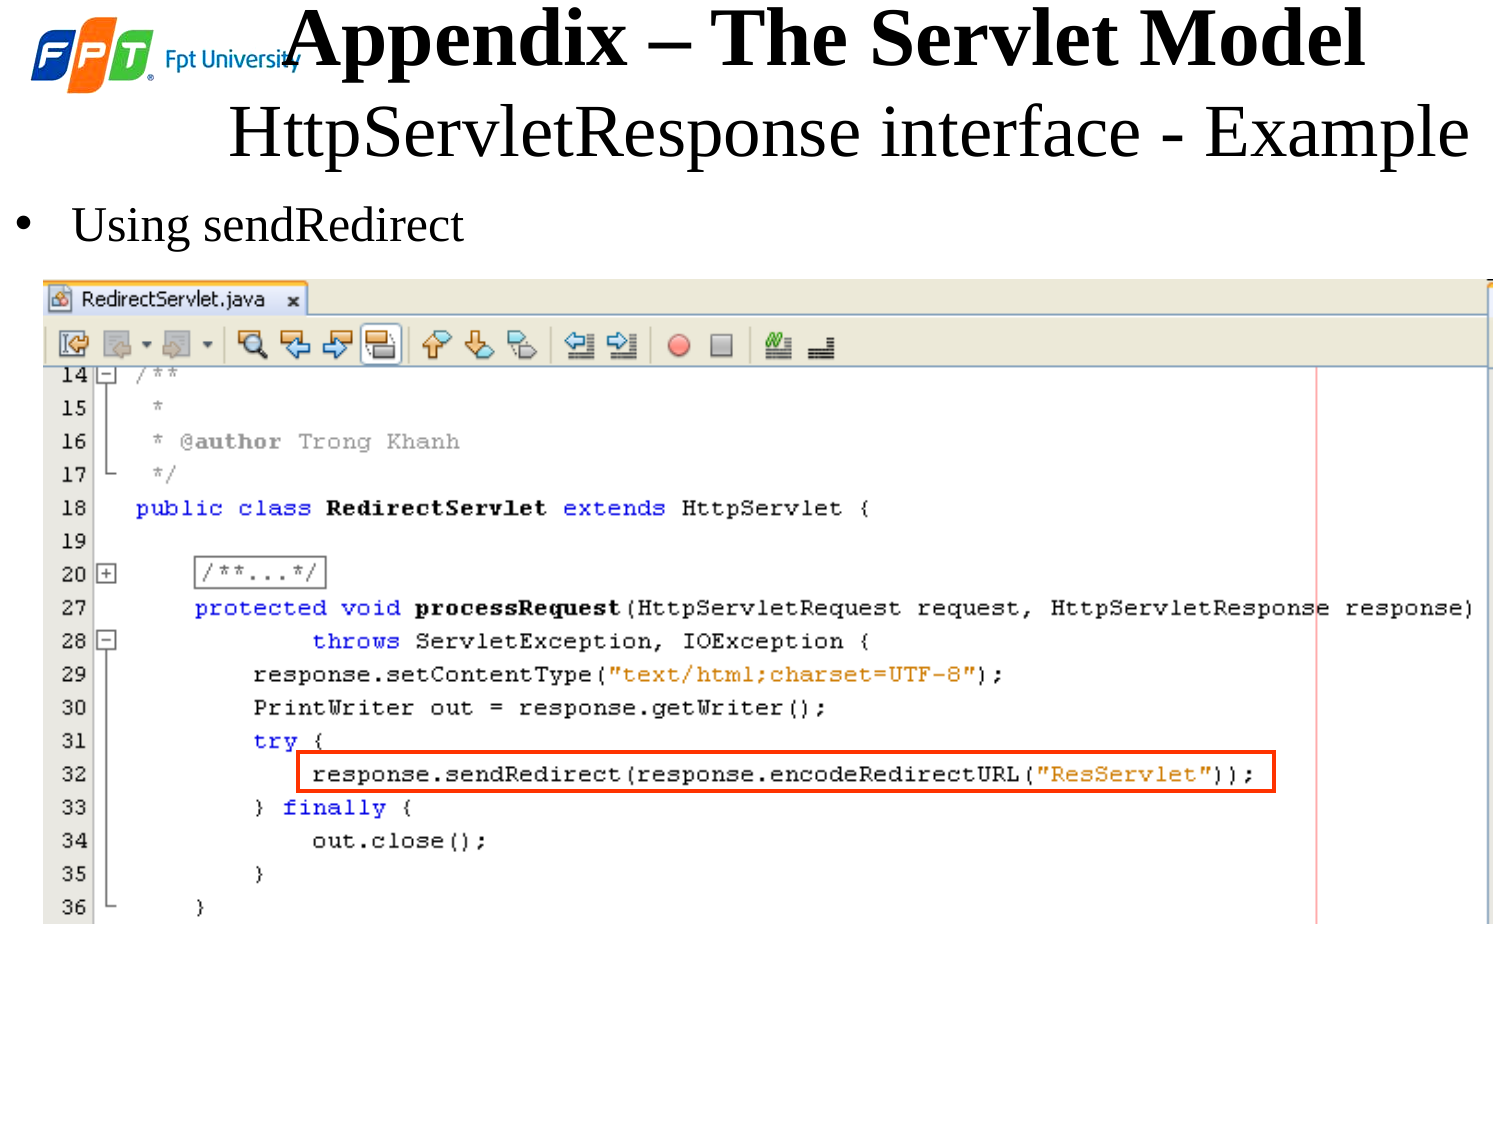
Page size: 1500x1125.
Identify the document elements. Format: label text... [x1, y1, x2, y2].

picture [42, 279, 1493, 924]
text_box Using sendRedirect [0, 190, 1500, 263]
title Appendix – The Servlet Model HttpServletResponse interface - Example [172, 11, 1500, 167]
picture [0, 0, 325, 122]
